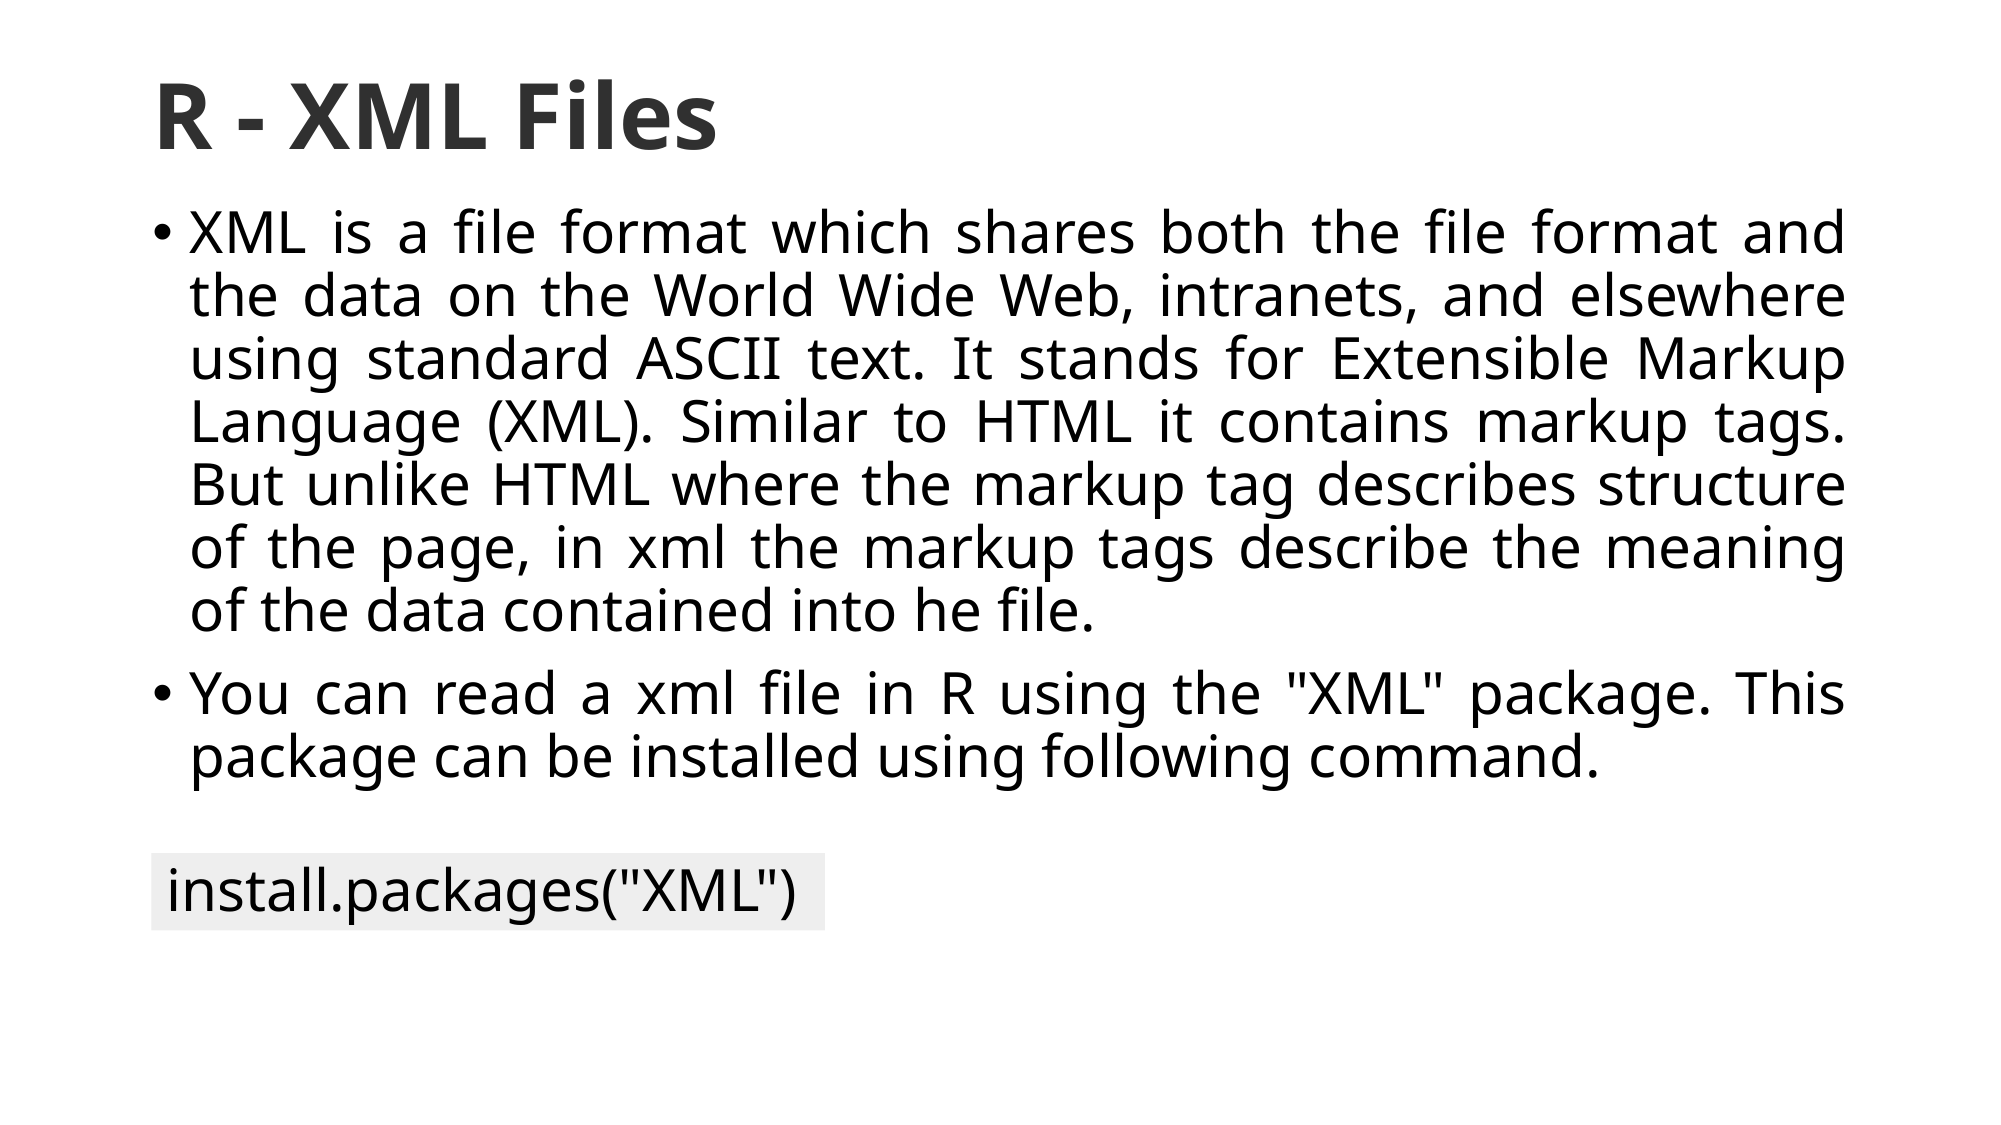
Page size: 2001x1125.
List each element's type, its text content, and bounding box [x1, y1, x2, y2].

text_box install.packages("XML") [151, 853, 825, 931]
title R - XML Files [137, 59, 1863, 180]
list XML is a file format which shares both the file format and the data on the World Wide Web, intranets, and elsewhere using standard ASCII text. It stands for Extensible Markup Language (XML). Similar to HTML it contains markup tags. But unlike HTML where the markup tag describes structure of the page, in xml the markup tags describe the meaning of the data contained into he file. You can read a xml file in R using the "XML" package. This package can be installed using following command. [137, 195, 1863, 1014]
